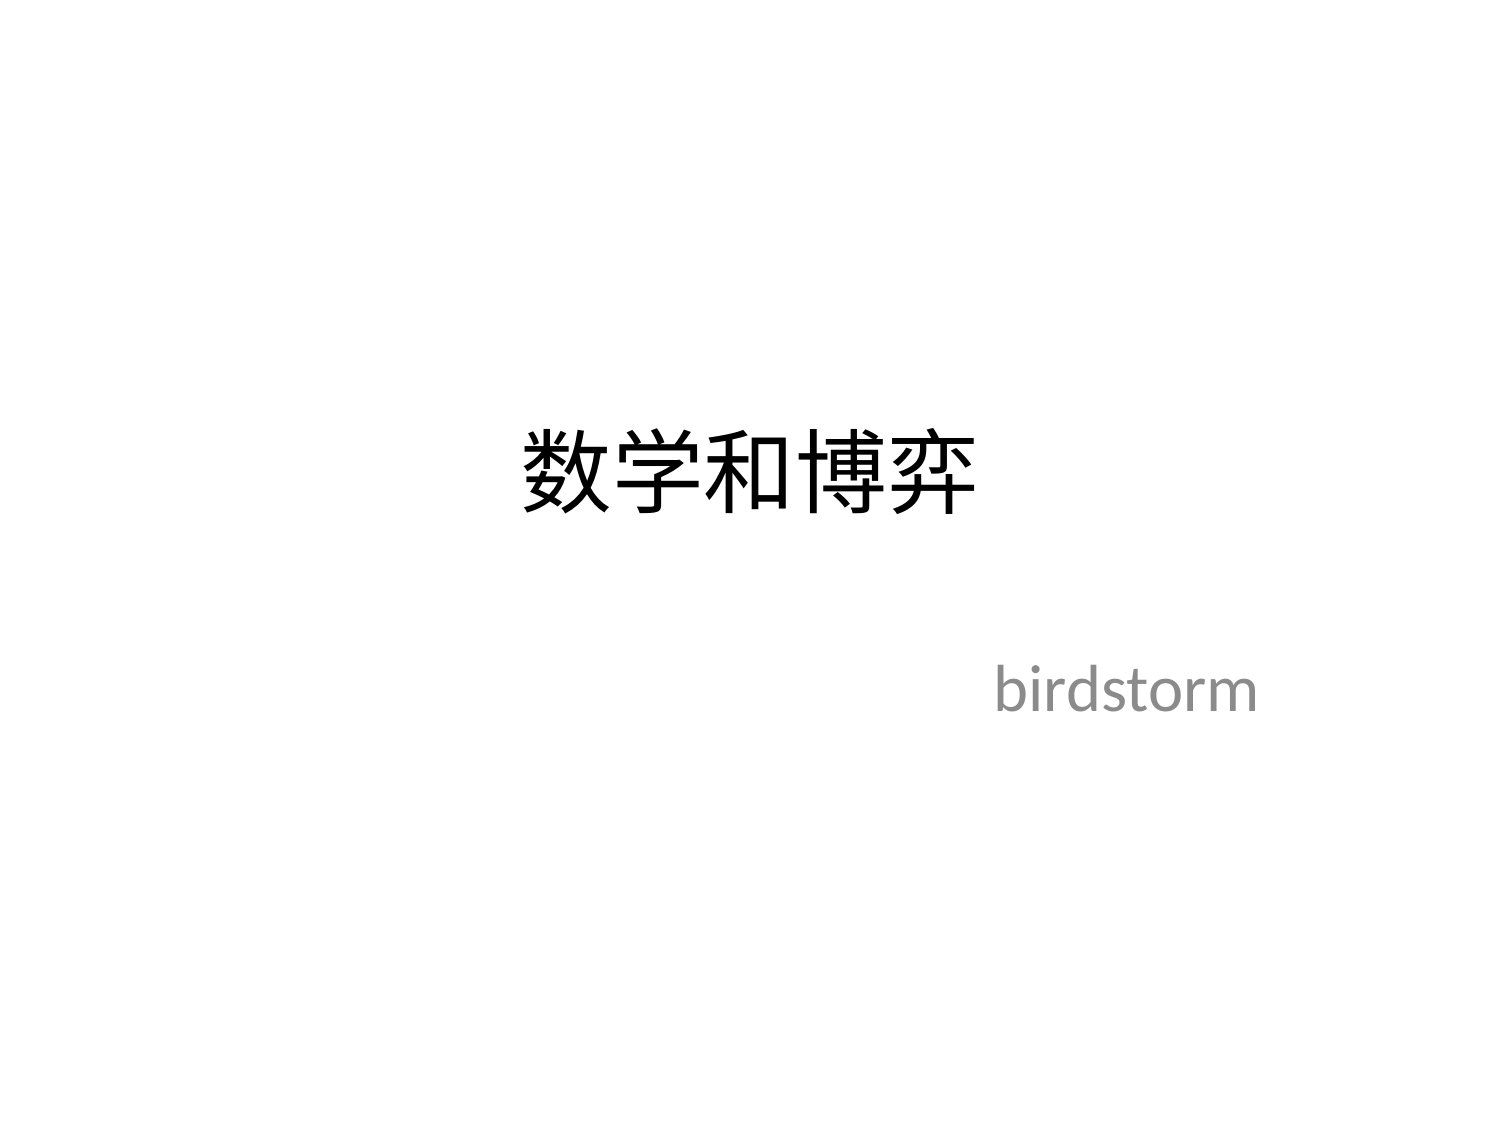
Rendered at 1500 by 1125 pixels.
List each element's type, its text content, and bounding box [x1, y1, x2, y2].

subtitle birdstorm [225, 637, 1275, 925]
title 数学和博弈 [112, 349, 1388, 591]
